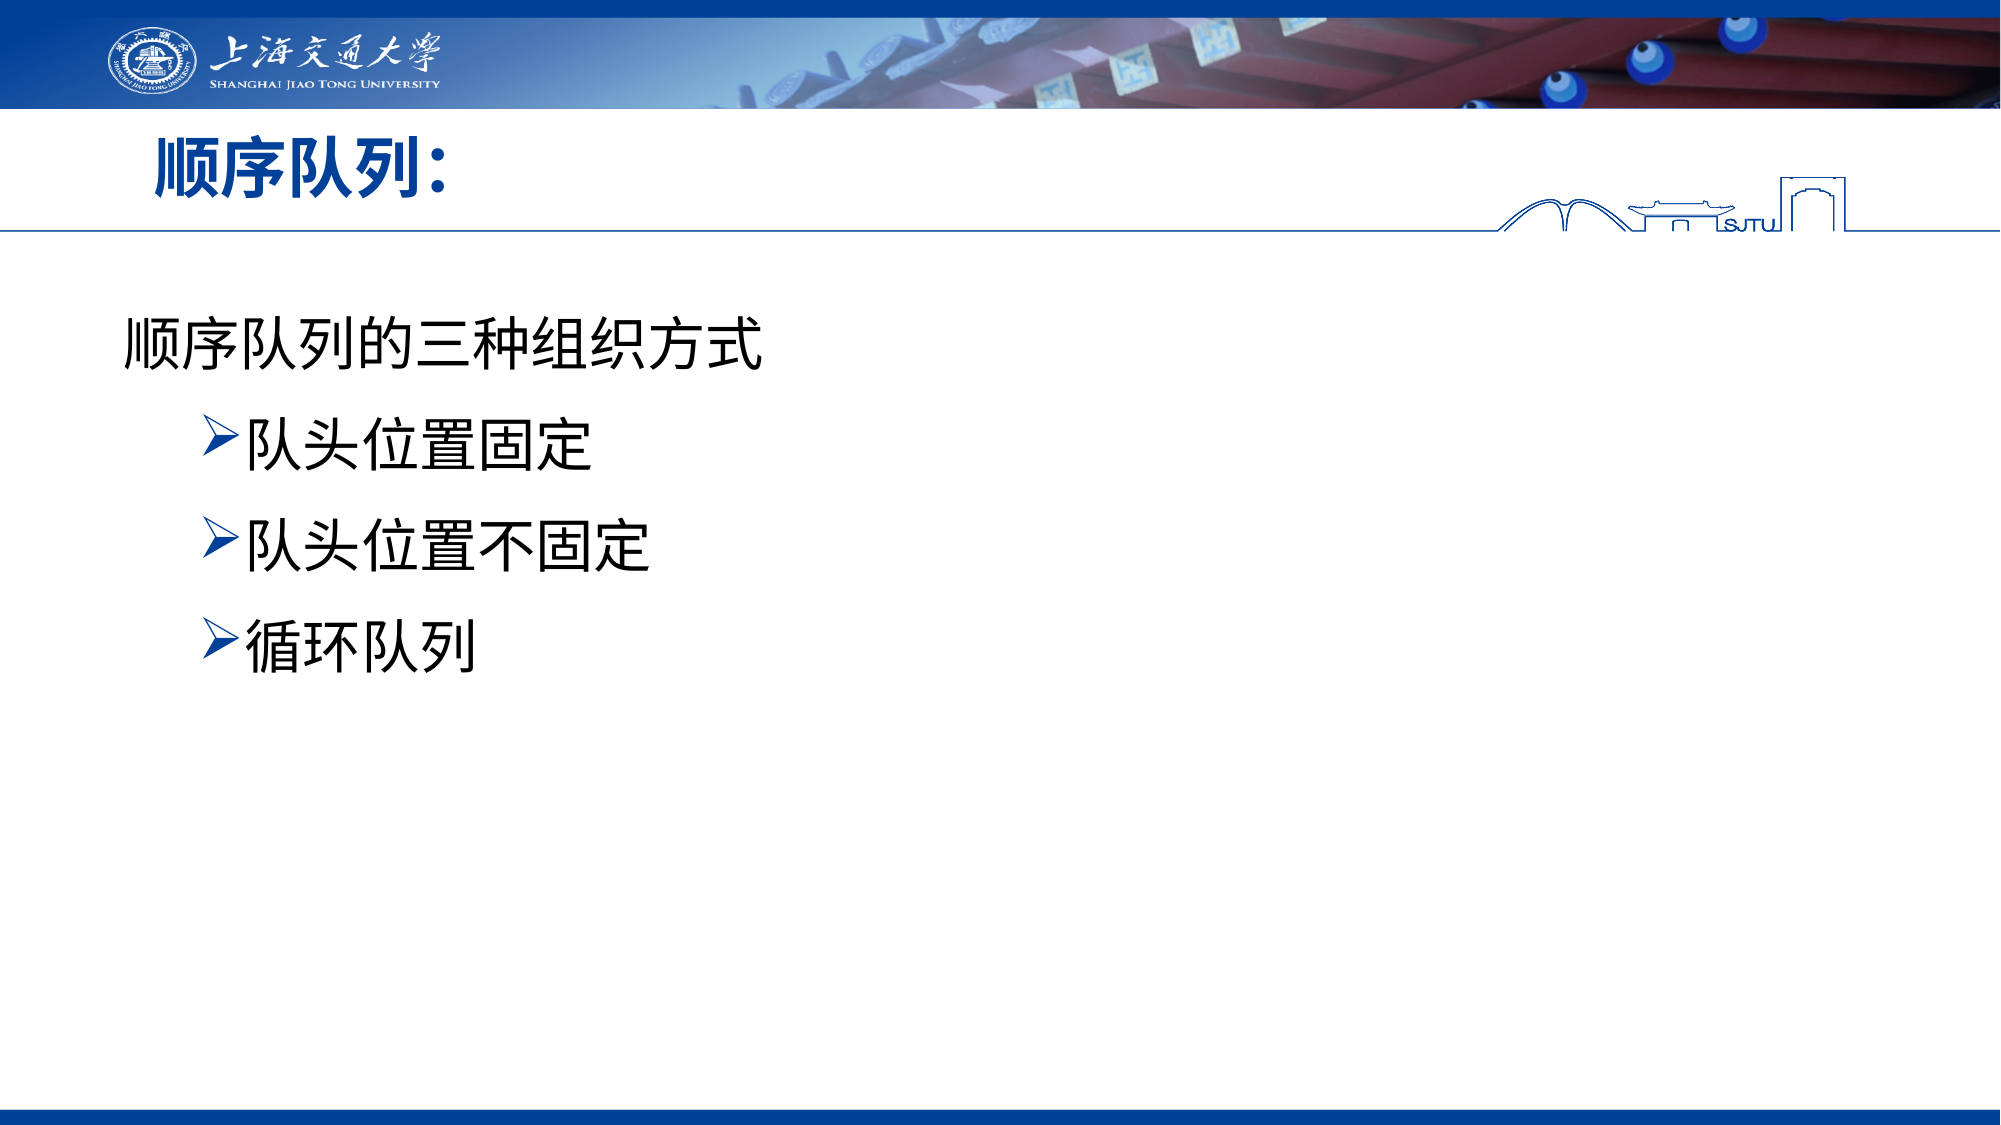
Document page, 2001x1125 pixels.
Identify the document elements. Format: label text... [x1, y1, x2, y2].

title 顺序队列： [108, 123, 1940, 218]
picture [0, 0, 2001, 109]
list 顺序队列的三种组织方式 队头位置固定 队头位置不固定 循环队列 [108, 278, 1940, 969]
